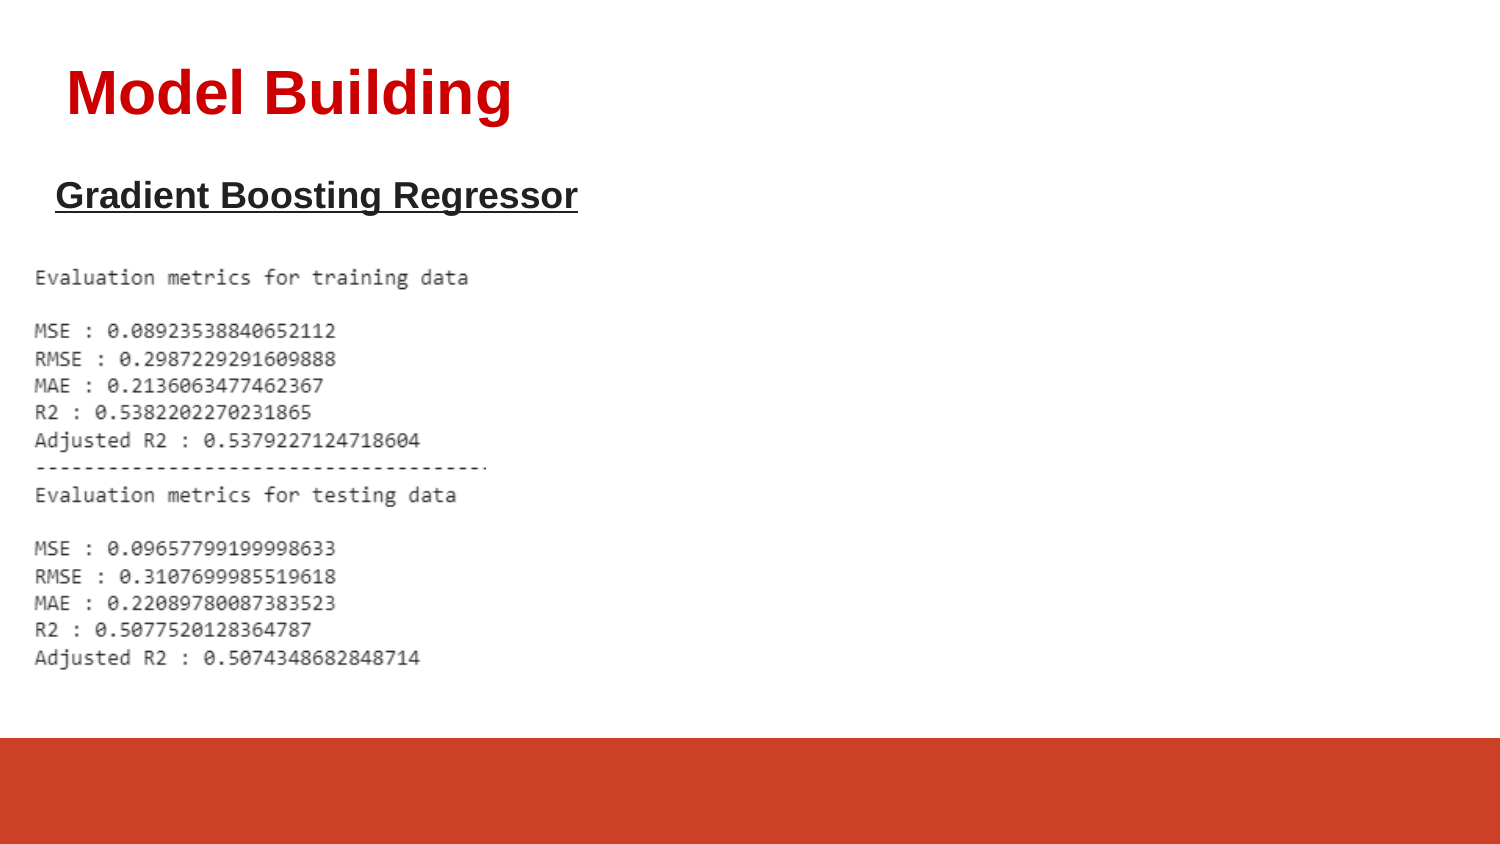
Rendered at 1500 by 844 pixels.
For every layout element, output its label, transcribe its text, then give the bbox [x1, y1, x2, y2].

text_box Model Building [51, 25, 681, 150]
text_box Gradient Boosting Regressor [40, 149, 1377, 239]
picture [24, 263, 487, 688]
text_box [0, 738, 1500, 844]
